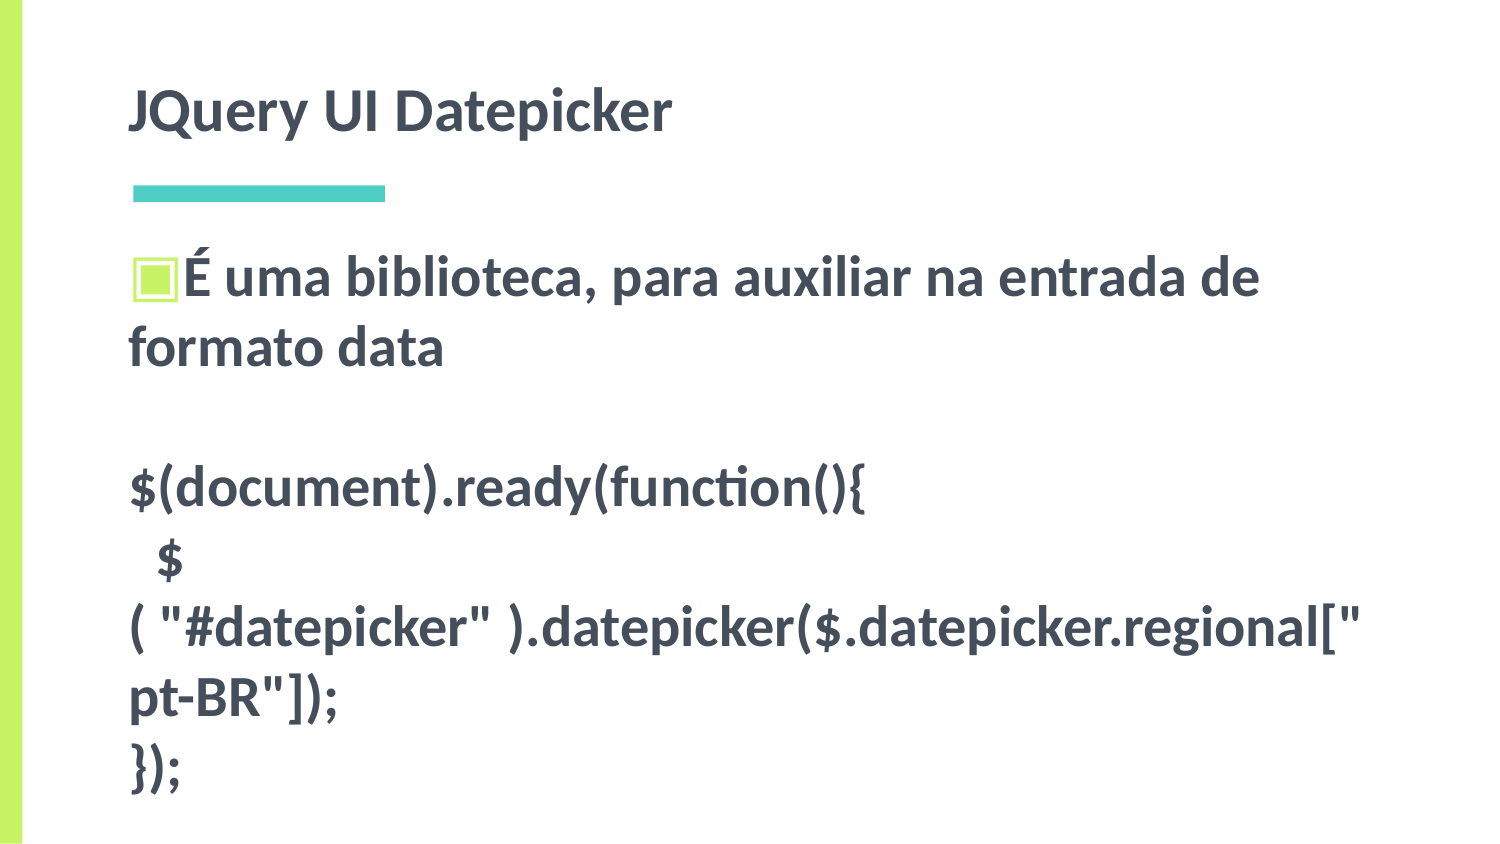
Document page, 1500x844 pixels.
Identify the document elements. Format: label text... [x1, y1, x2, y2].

title JQuery UI Datepicker [113, 0, 1387, 159]
list É uma biblioteca, para auxiliar na entrada de formato data $(document).ready(function(){ $( "#datepicker" ).datepicker($.datepicker.regional["pt-BR"]); }); [113, 222, 1387, 766]
